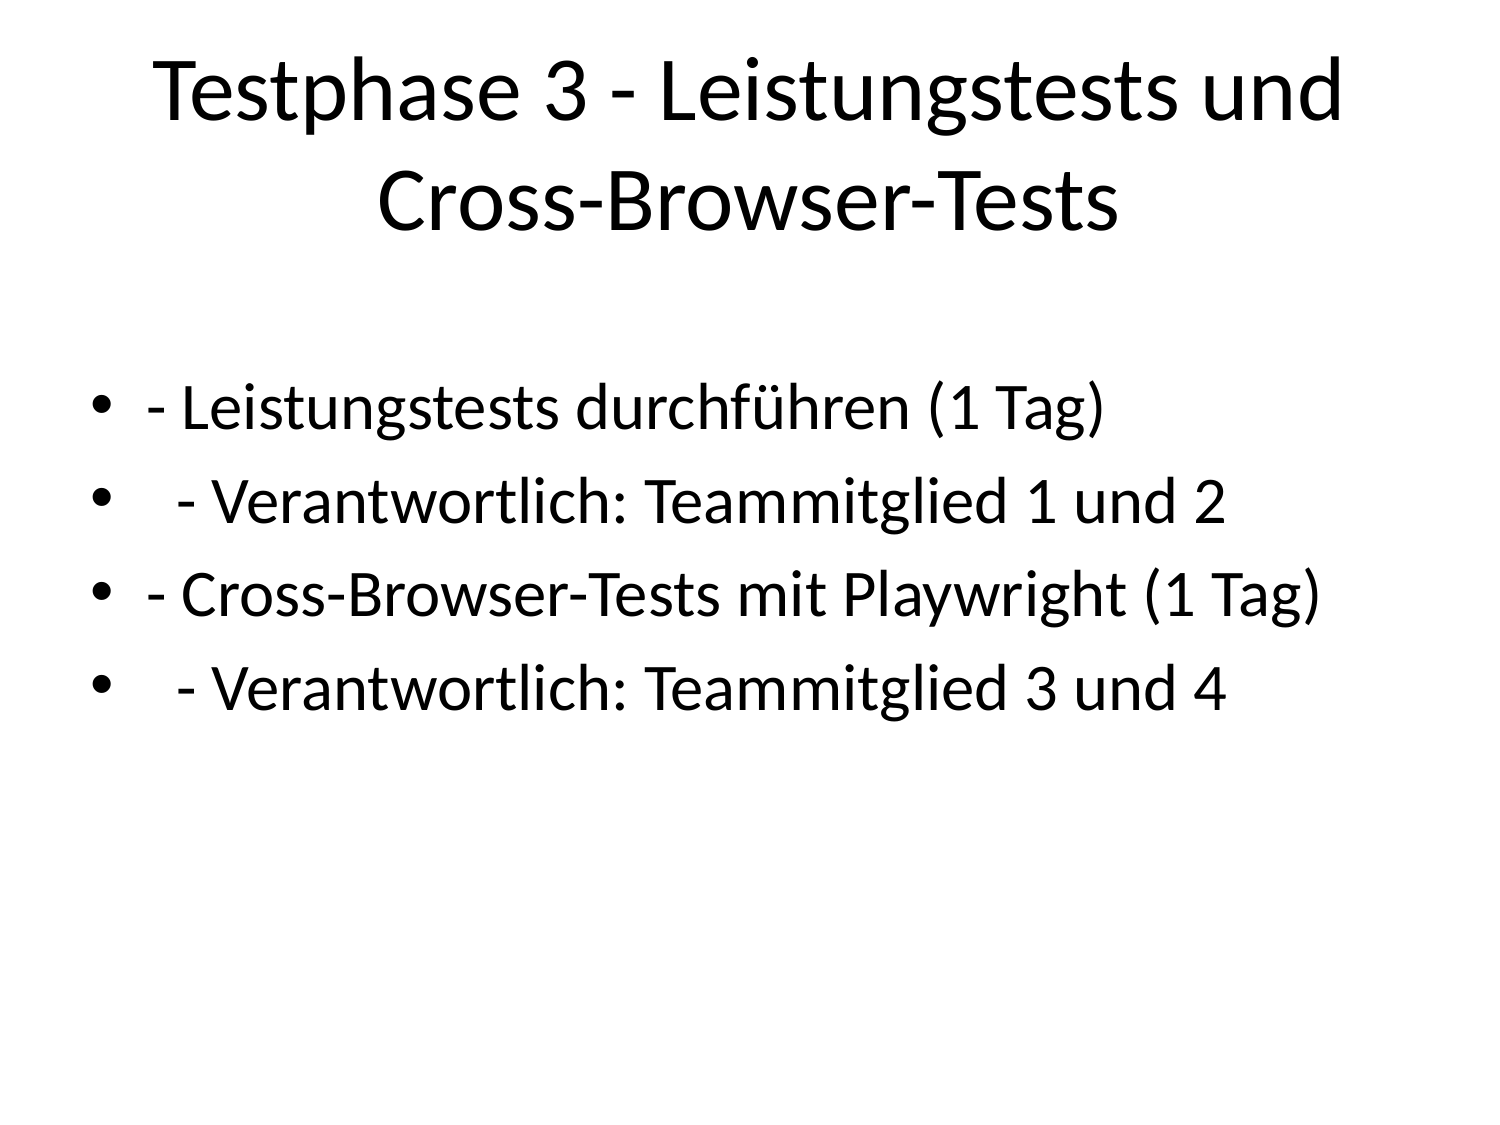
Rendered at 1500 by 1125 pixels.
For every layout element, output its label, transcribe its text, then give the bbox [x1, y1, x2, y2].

list - Leistungstests durchführen (1 Tag) - Verantwortlich: Teammitglied 1 und 2 - Cross-Browser-Tests mit Playwright (1 Tag) - Verantwortlich: Teammitglied 3 und 4 [75, 262, 1425, 1005]
title Testphase 3 - Leistungstests und Cross-Browser-Tests [75, 45, 1425, 233]
